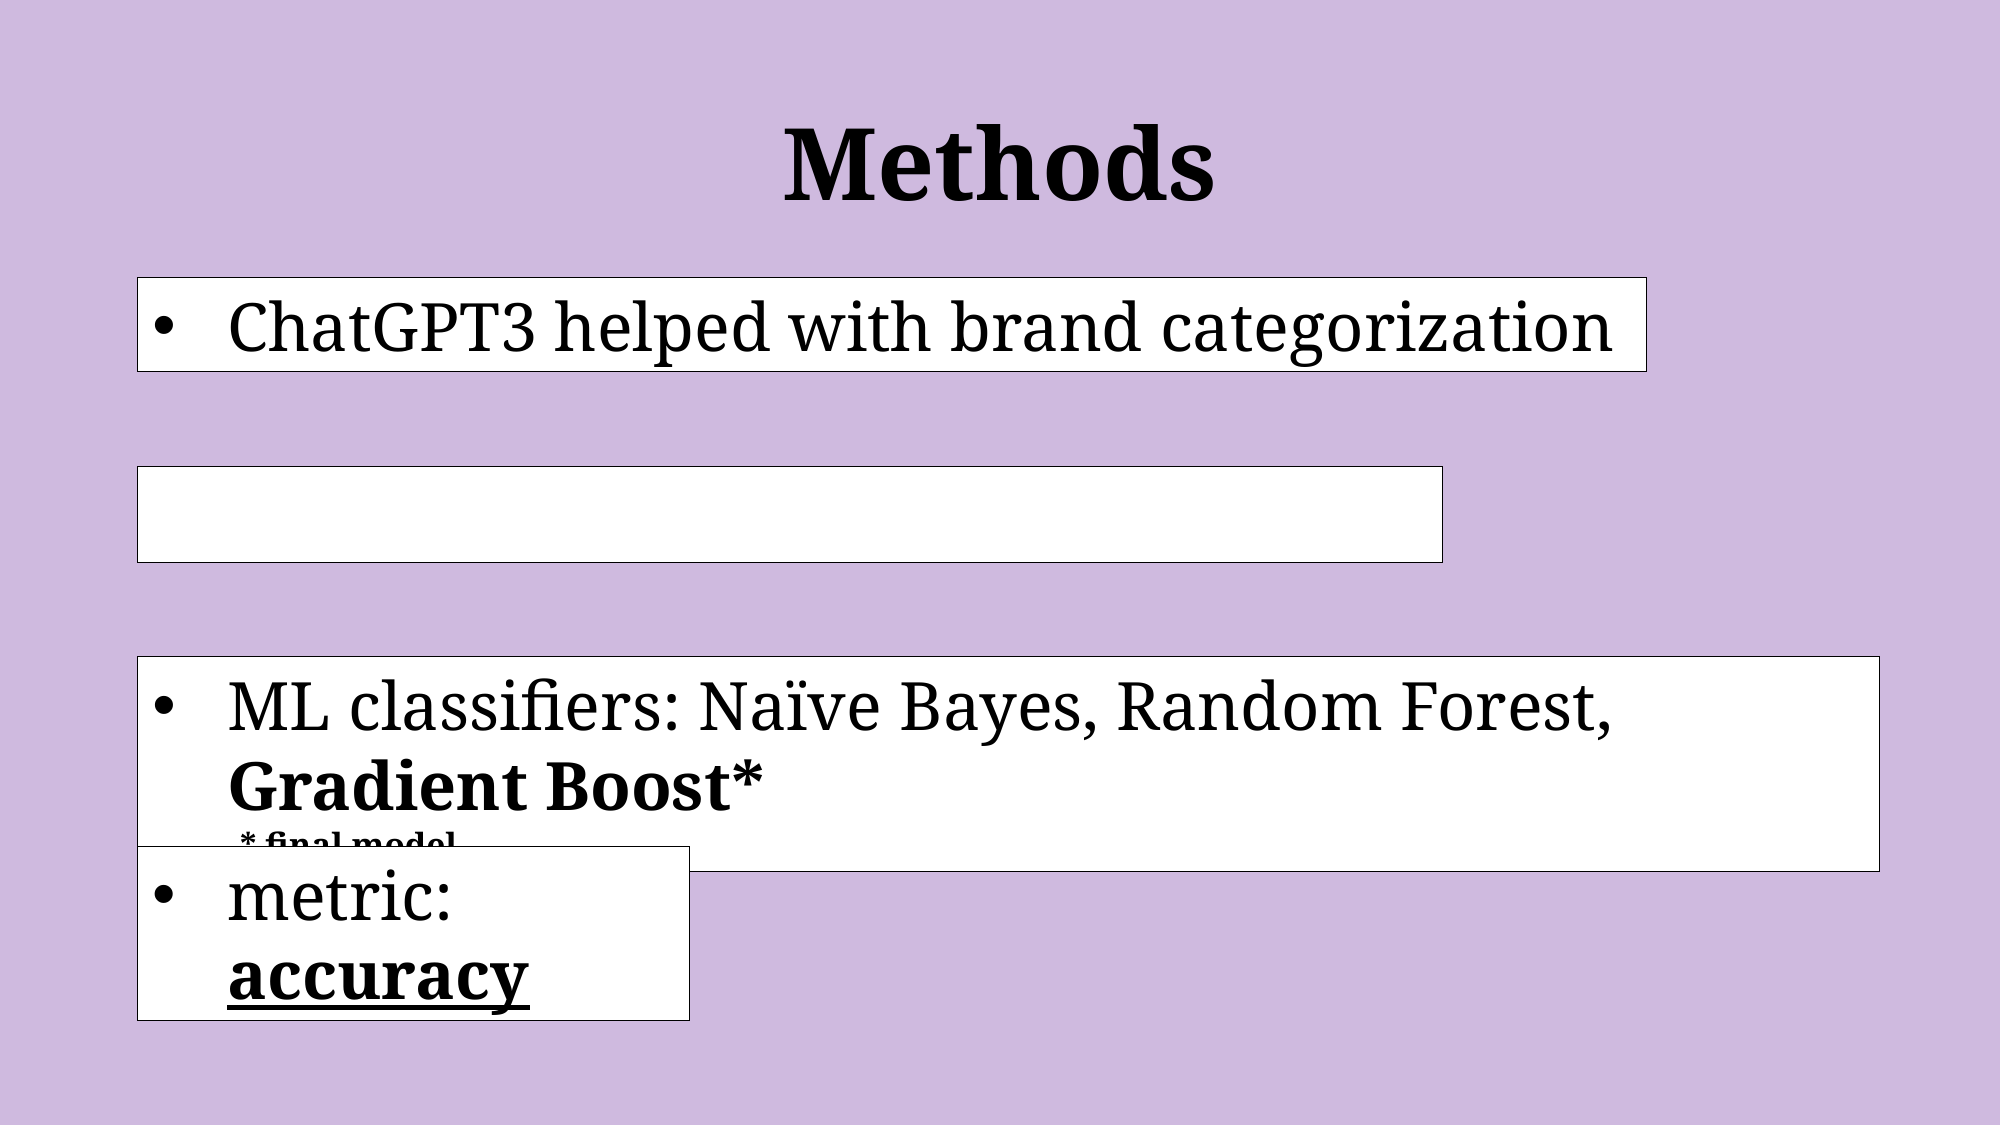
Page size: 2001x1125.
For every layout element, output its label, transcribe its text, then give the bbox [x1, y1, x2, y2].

text_box metric: accuracy [137, 846, 690, 1021]
title Methods [137, 59, 1863, 278]
text_box ML classifiers: Naïve Bayes, Random Forest, Gradient Boost* * final model [137, 656, 1880, 872]
text_box ChatGPT3 helped with brand categorization [137, 277, 1647, 372]
text_box [137, 466, 1443, 563]
